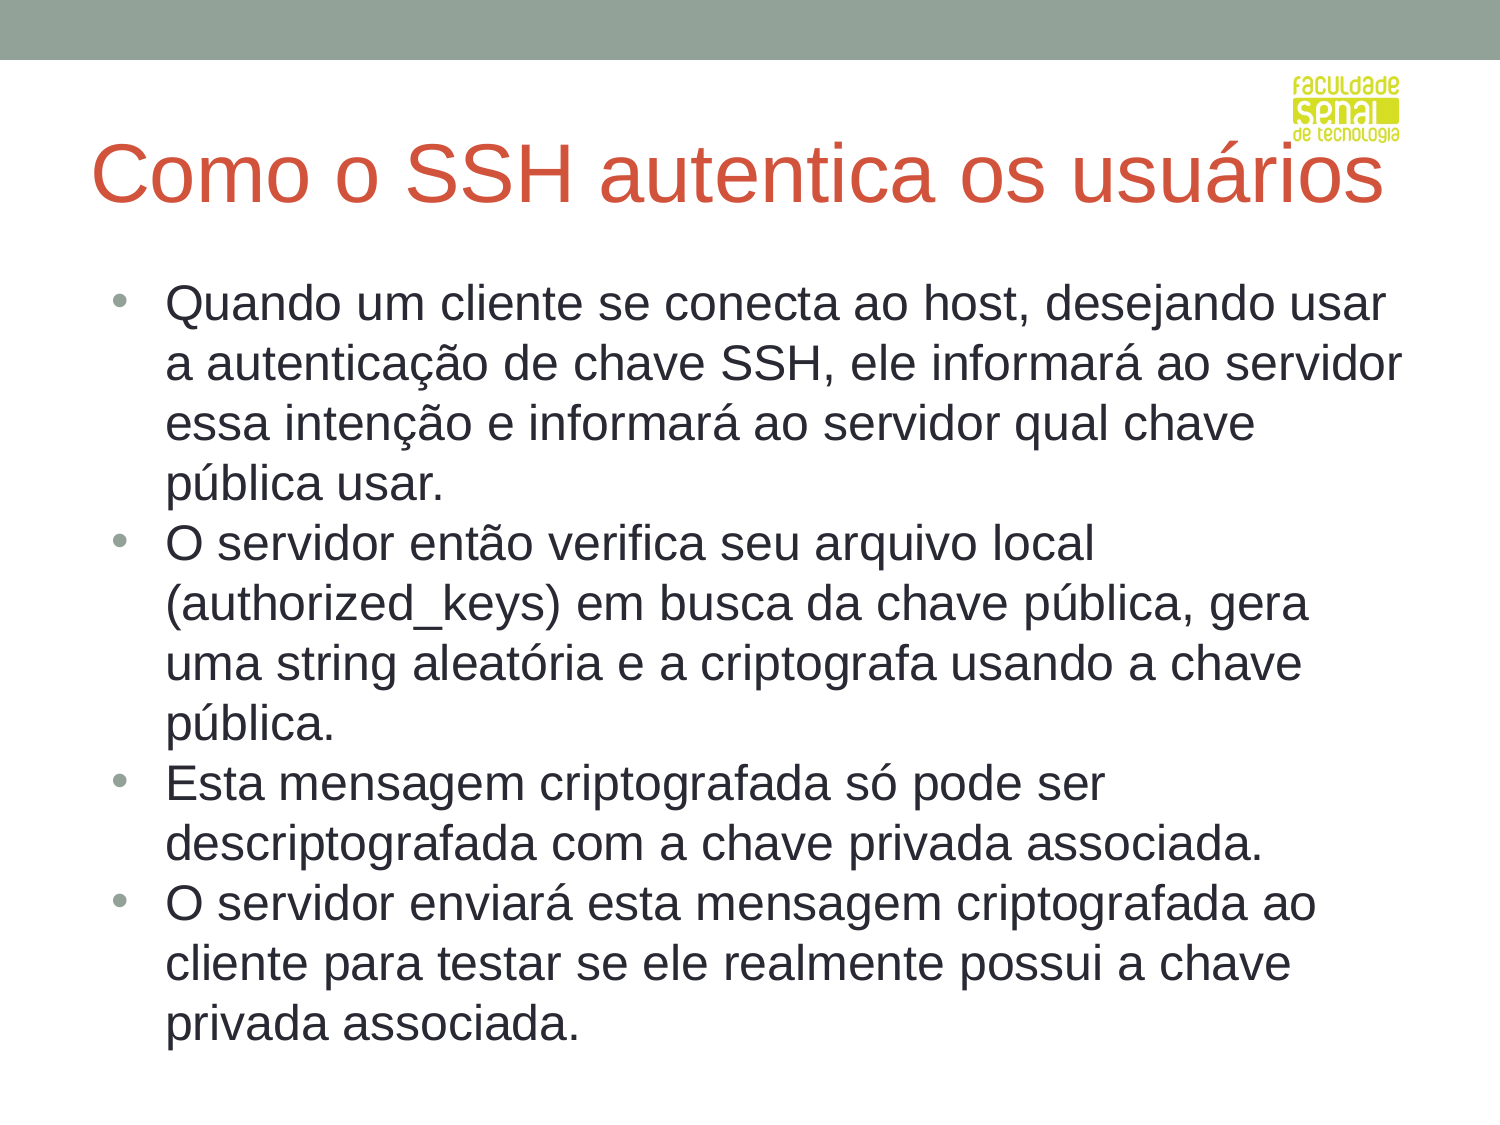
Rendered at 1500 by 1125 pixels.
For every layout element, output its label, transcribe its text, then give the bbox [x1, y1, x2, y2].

picture [1293, 76, 1399, 87]
list Quando um cliente se conecta ao host, desejando usar a autenticação de chave SSH, ele informará ao servidor essa intenção e informará ao servidor qual chave pública usar. O servidor então verifica seu arquivo local (authorized_keys) em busca da chave pública, gera uma string aleatória e a criptografa usando a chave pública. Esta mensagem criptografada só pode ser descriptografada com a chave privada associada. O servidor enviará esta mensagem criptografada ao cliente para testar se ele realmente possui a chave privada associada. [75, 262, 1425, 1063]
title Como o SSH autentica os usuários [75, 87, 1425, 251]
